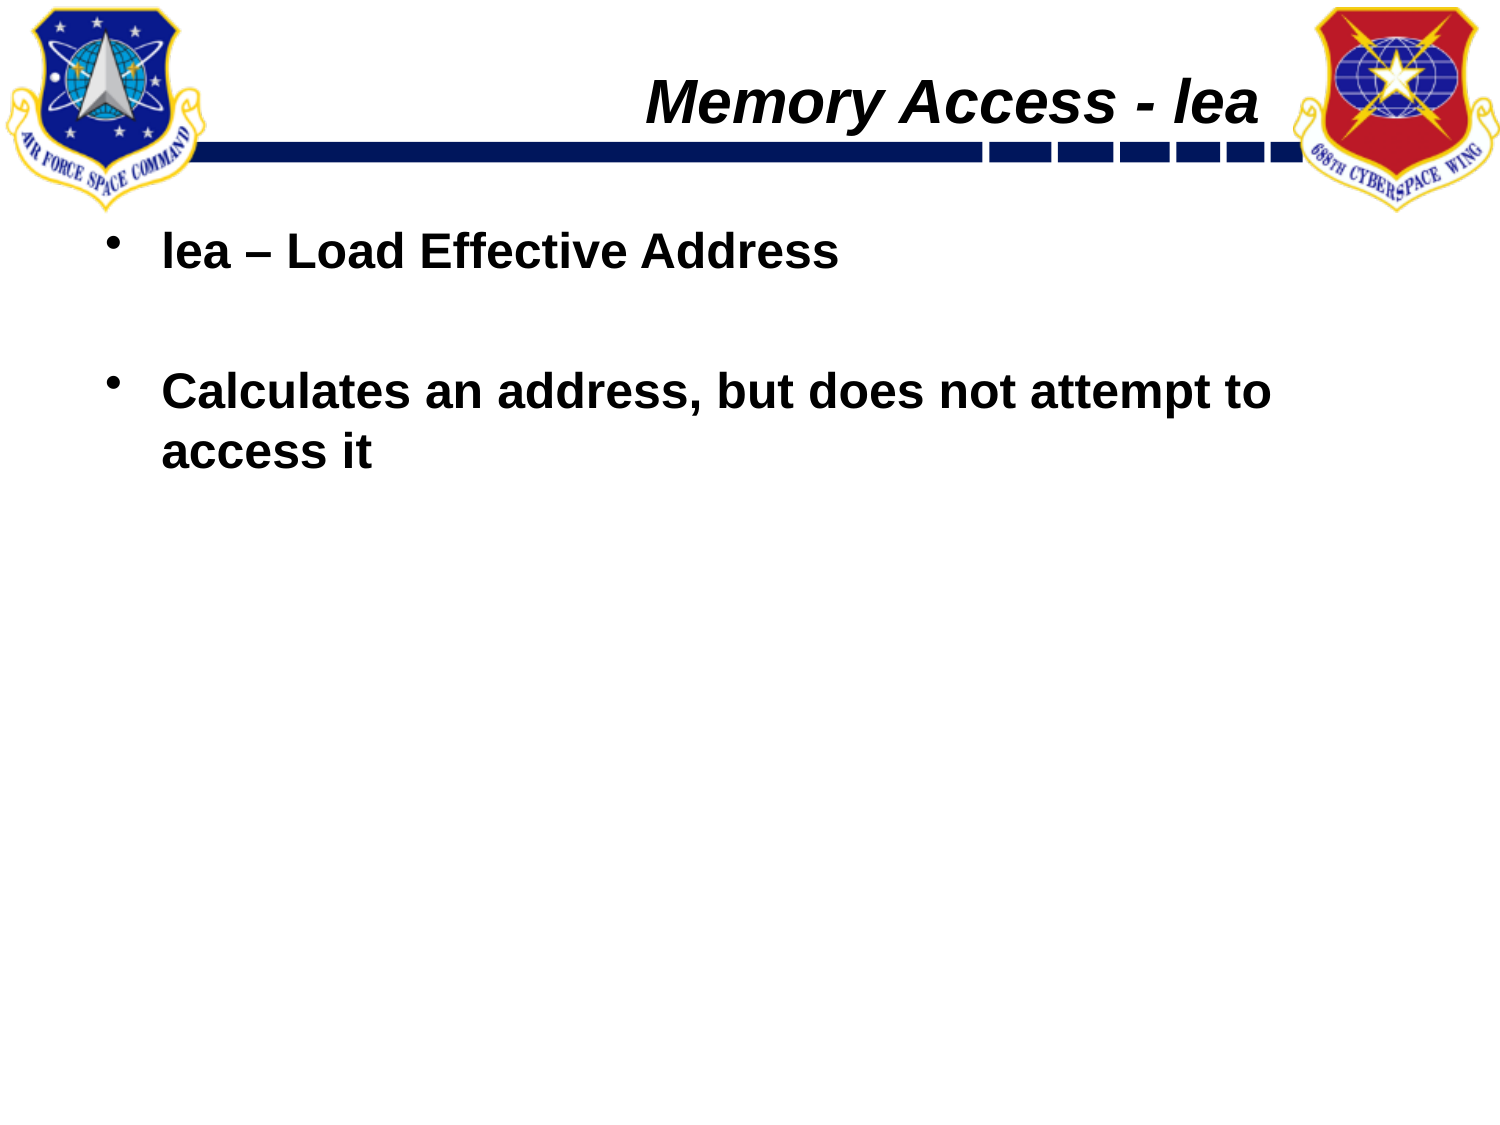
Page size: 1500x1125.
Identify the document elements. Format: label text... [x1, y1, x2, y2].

list lea – Load Effective Address Calculates an address, but does not attempt to access it [90, 211, 1453, 989]
picture [0, 0, 213, 218]
picture [1293, 7, 1500, 213]
title Memory Access - lea [249, 51, 1276, 142]
